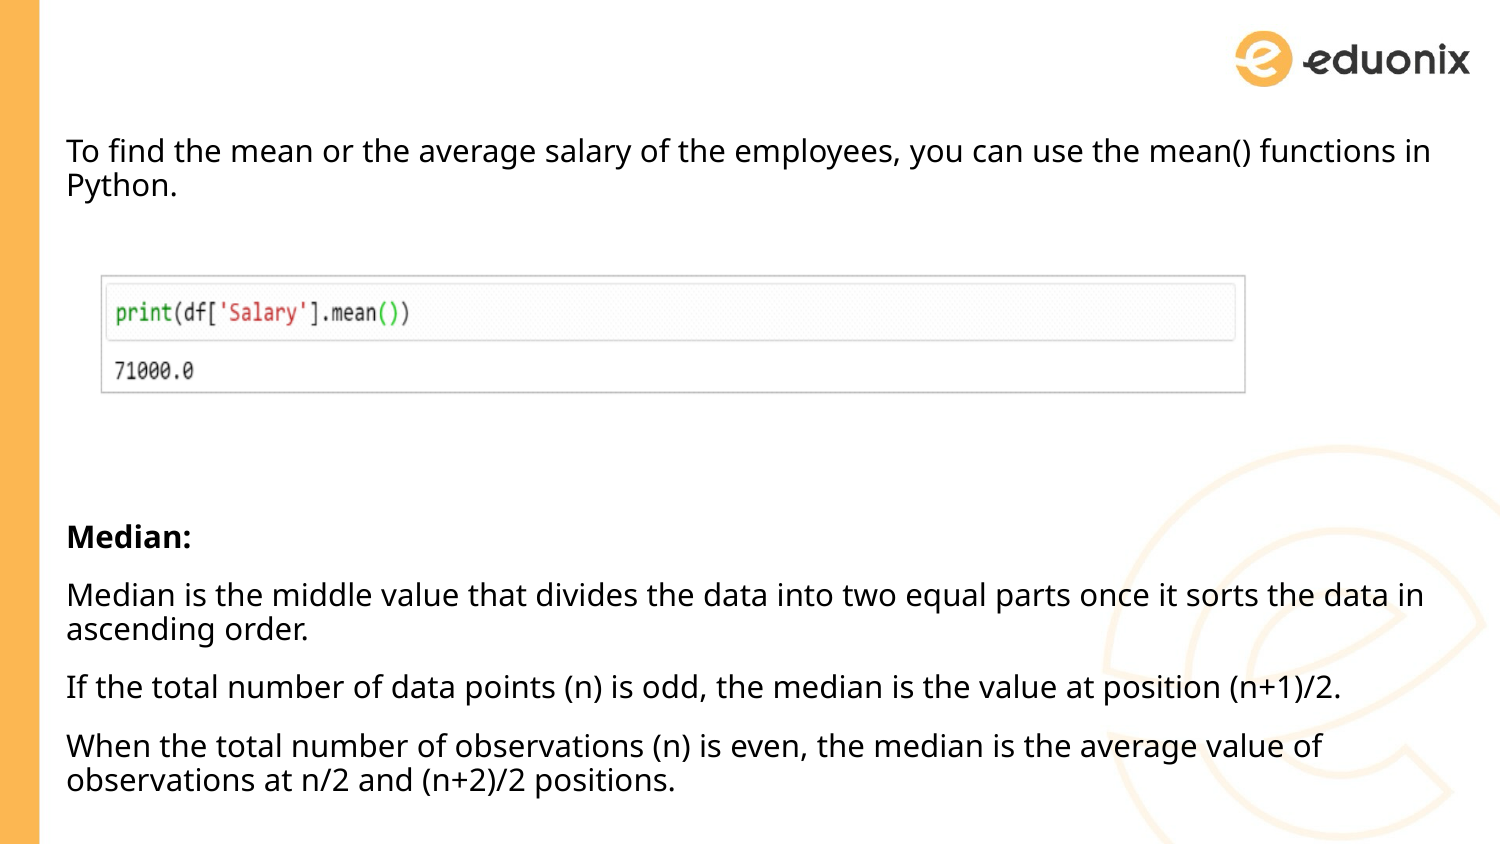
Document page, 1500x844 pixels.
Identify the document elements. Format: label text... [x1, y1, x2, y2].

picture [0, 0, 1500, 844]
list To find the mean or the average salary of the employees, you can use the mean() functions in Python. Median: Median is the middle value that divides the data into two equal parts once it sorts the data in ascending order. If the total number of data points (n) is odd, the median is the value at position (n+1)/2. When the total number of observations (n) is even, the median is the average value of observations at n/2 and (n+2)/2 positions. [51, 120, 1449, 835]
